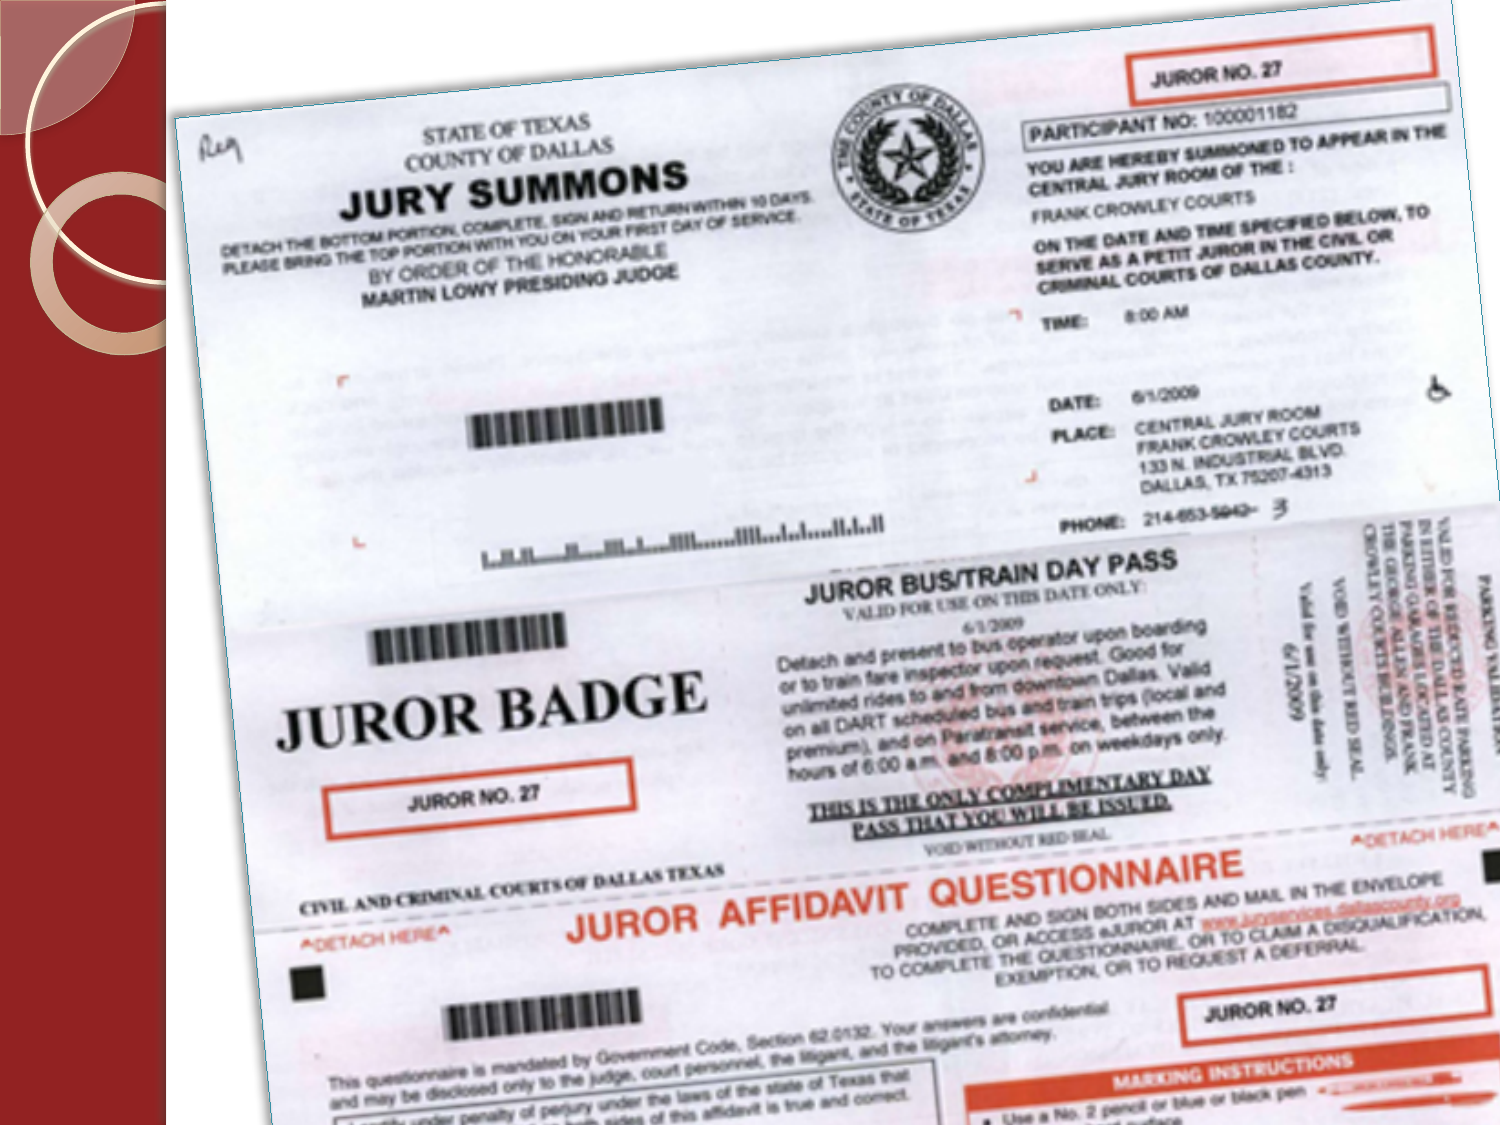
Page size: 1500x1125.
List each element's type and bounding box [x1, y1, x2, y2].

picture [176, 0, 1500, 1125]
